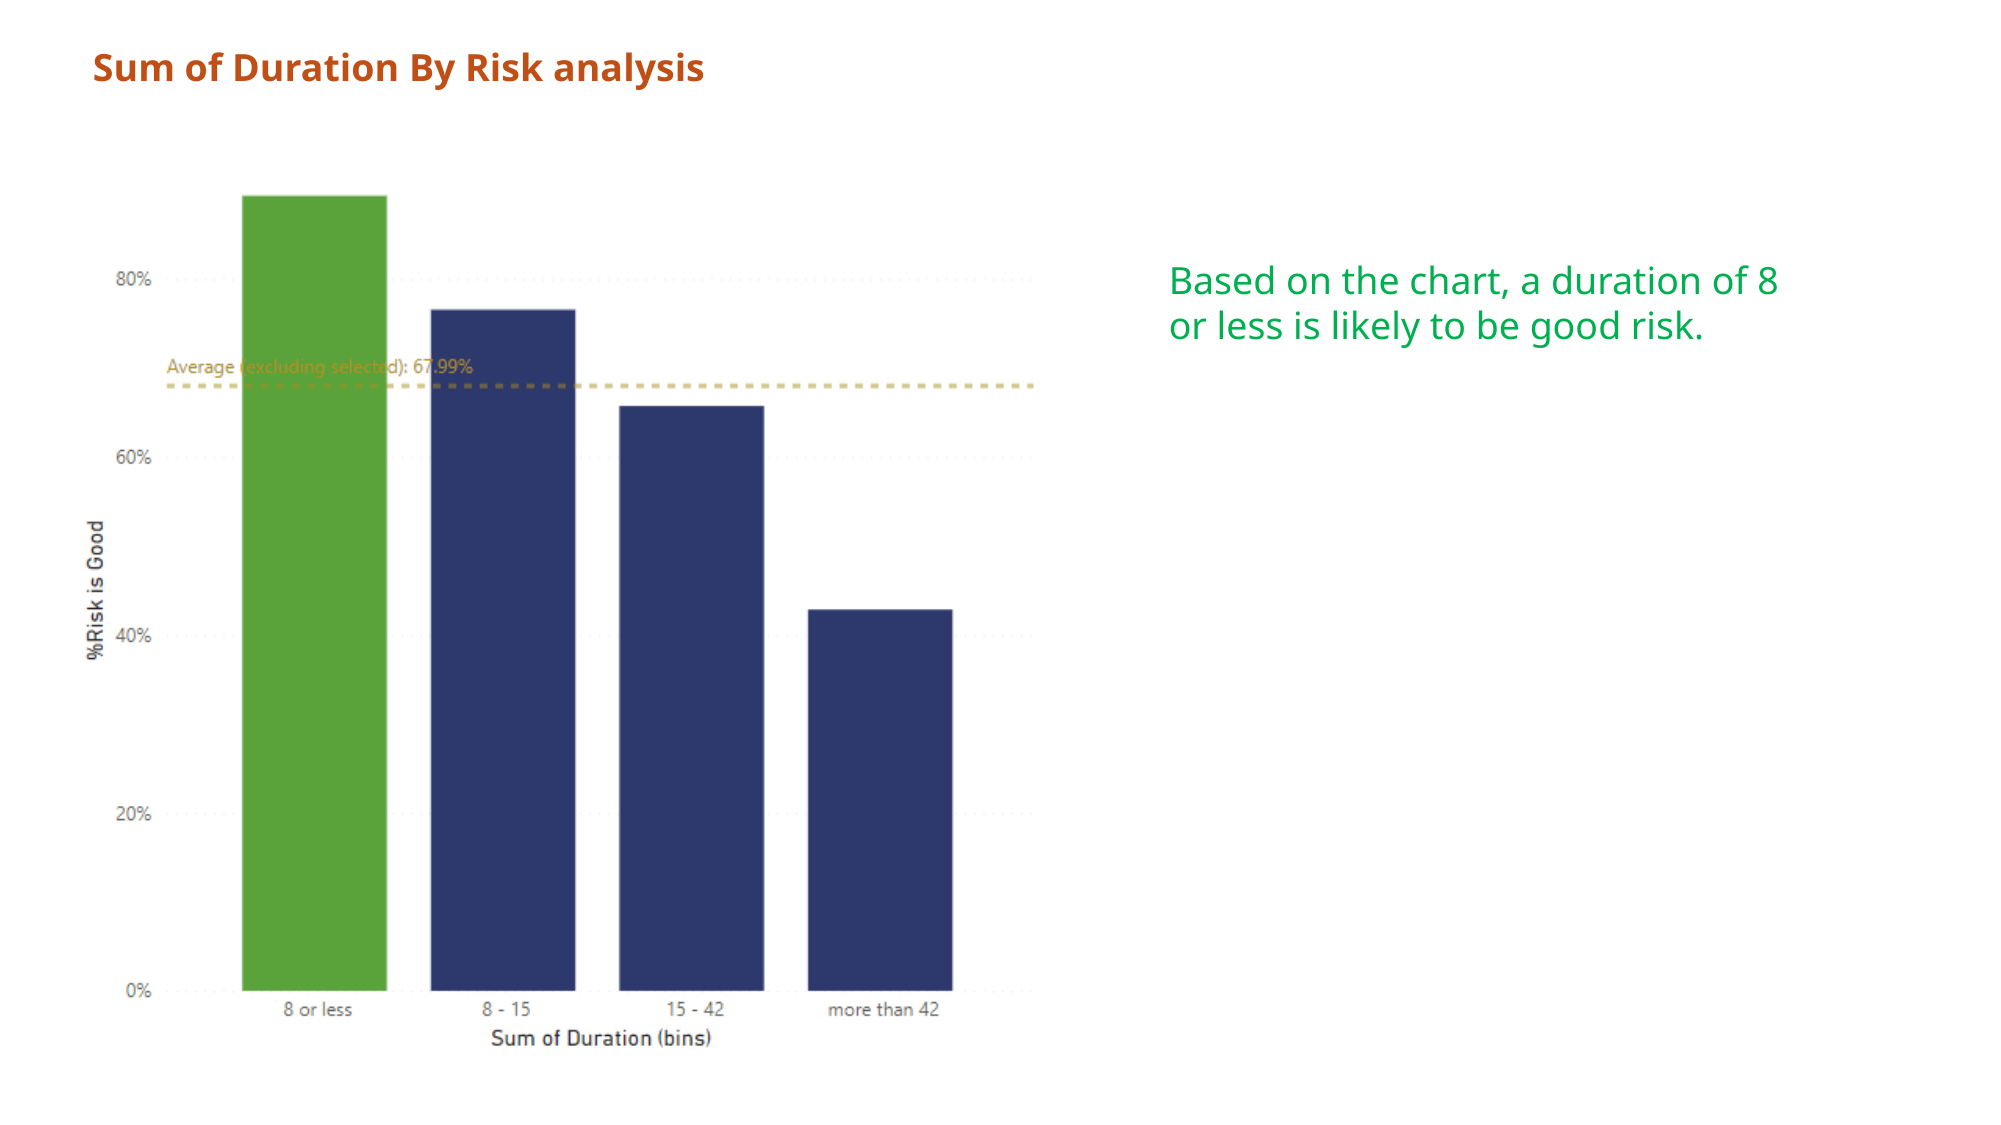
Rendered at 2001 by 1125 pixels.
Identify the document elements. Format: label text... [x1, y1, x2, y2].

picture [77, 145, 1040, 1061]
text_box Sum of Duration By Risk analysis [78, 36, 1144, 97]
text_box Based on the chart, a duration of 8 or less is likely to be good risk. [1154, 249, 1811, 355]
